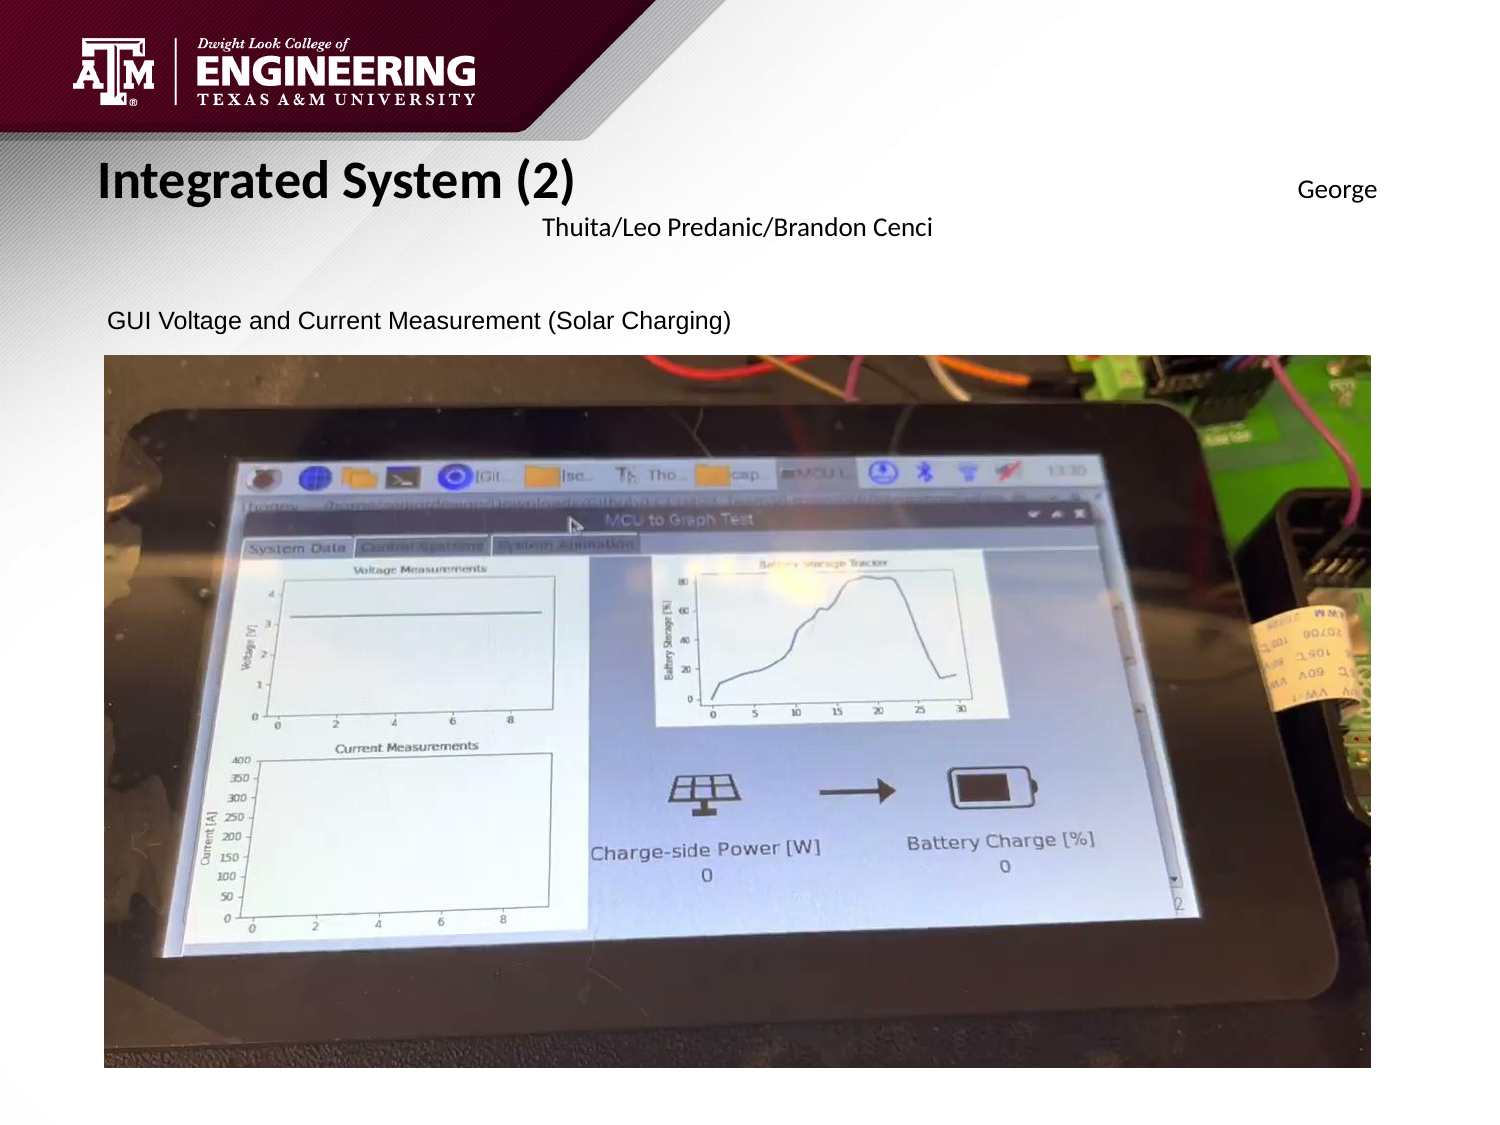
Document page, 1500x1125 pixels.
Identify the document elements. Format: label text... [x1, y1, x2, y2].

picture [0, 0, 1500, 1125]
text_box Integrated System (2) George Thuita/Leo Predanic/Brandon Cenci [50, 137, 1425, 250]
text_box GUI Voltage and Current Measurement (Solar Charging) [92, 289, 807, 350]
